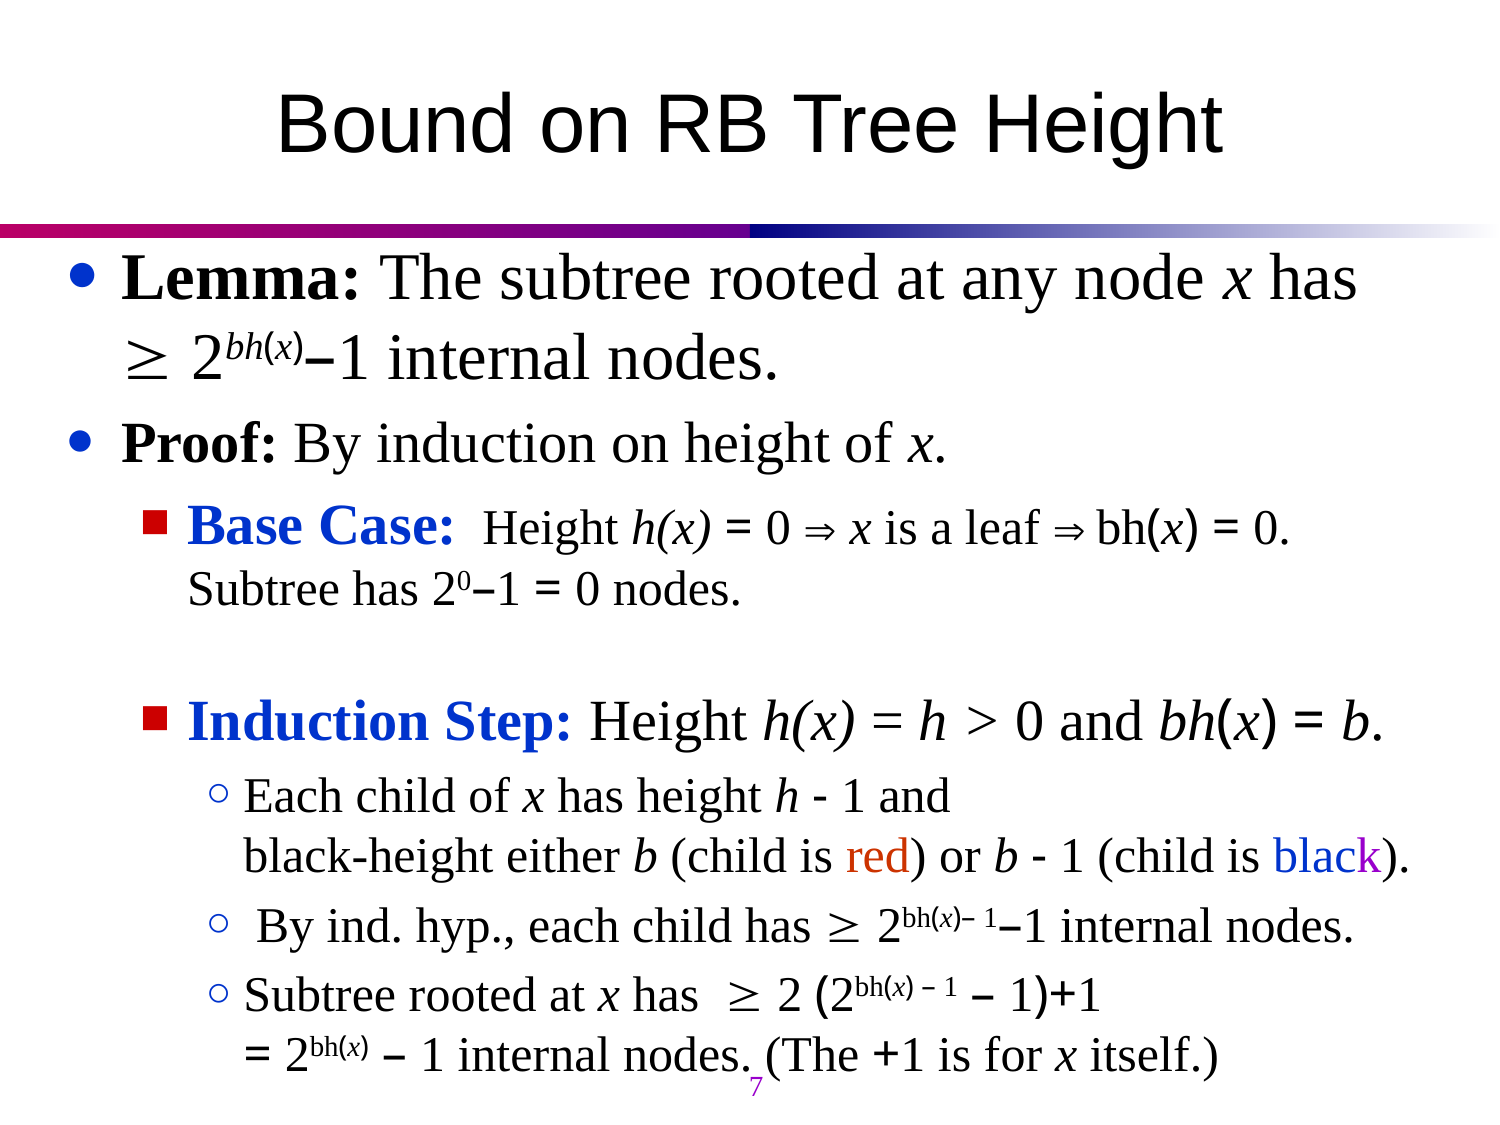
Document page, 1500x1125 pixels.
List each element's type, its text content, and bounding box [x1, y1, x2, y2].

text_box 7 [599, 1046, 913, 1122]
list Lemma: The subtree rooted at any node x has  2bh(x)–1 internal nodes. Proof: By induction on height of x. Base Case: Height h(x) = 0  x is a leaf  bh(x) = 0. Subtree has 20–1 = 0 nodes. Induction Step: Height h(x) = h > 0 and bh(x) = b. Each child of x has height h - 1 and black-height either b (child is red) or b - 1 (child is black). By ind. hyp., each child has  2bh(x)– 1–1 internal nodes. Subtree rooted at x has  2 (2bh(x) – 1 – 1)+1 = 2bh(x) – 1 internal nodes. (The +1 is for x itself.) [50, 224, 1475, 1025]
title Bound on RB Tree Height [75, 37, 1425, 200]
